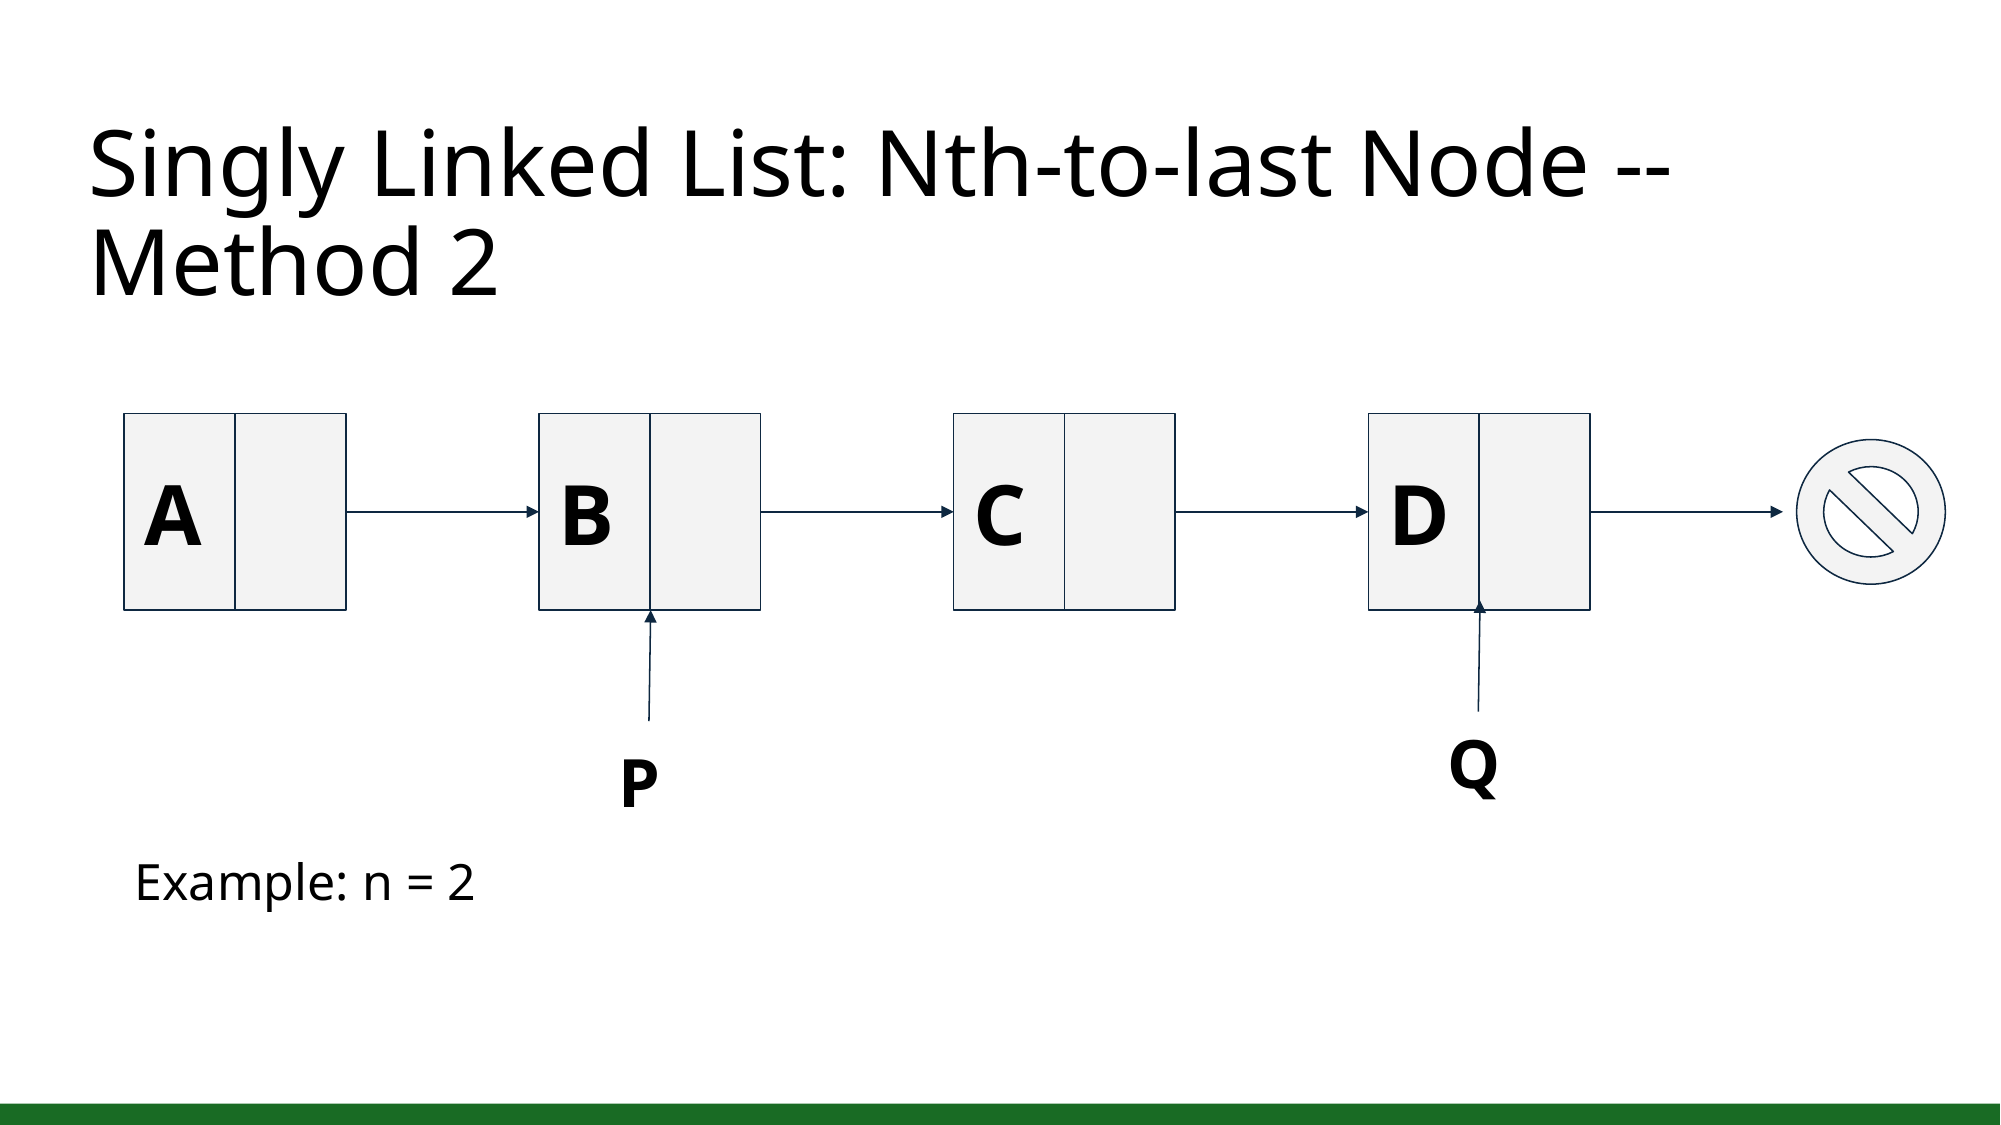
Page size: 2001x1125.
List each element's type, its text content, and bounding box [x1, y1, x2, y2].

text_box B [651, 413, 761, 611]
text_box C [1066, 413, 1176, 611]
text_box Q [1427, 702, 1531, 785]
text_box D [1480, 413, 1590, 611]
text_box A [236, 413, 346, 611]
text_box D [1368, 413, 1478, 611]
text_box Example: n = 2 [114, 830, 1820, 1087]
text_box C [953, 413, 1063, 611]
title Singly Linked List: Nth-to-last Node -- Method 2 [68, 97, 1932, 252]
text_box B [538, 413, 649, 611]
text_box P [598, 721, 702, 804]
text_box [1796, 439, 1946, 585]
text_box A [124, 413, 234, 611]
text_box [648, 609, 652, 722]
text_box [1477, 599, 1481, 713]
